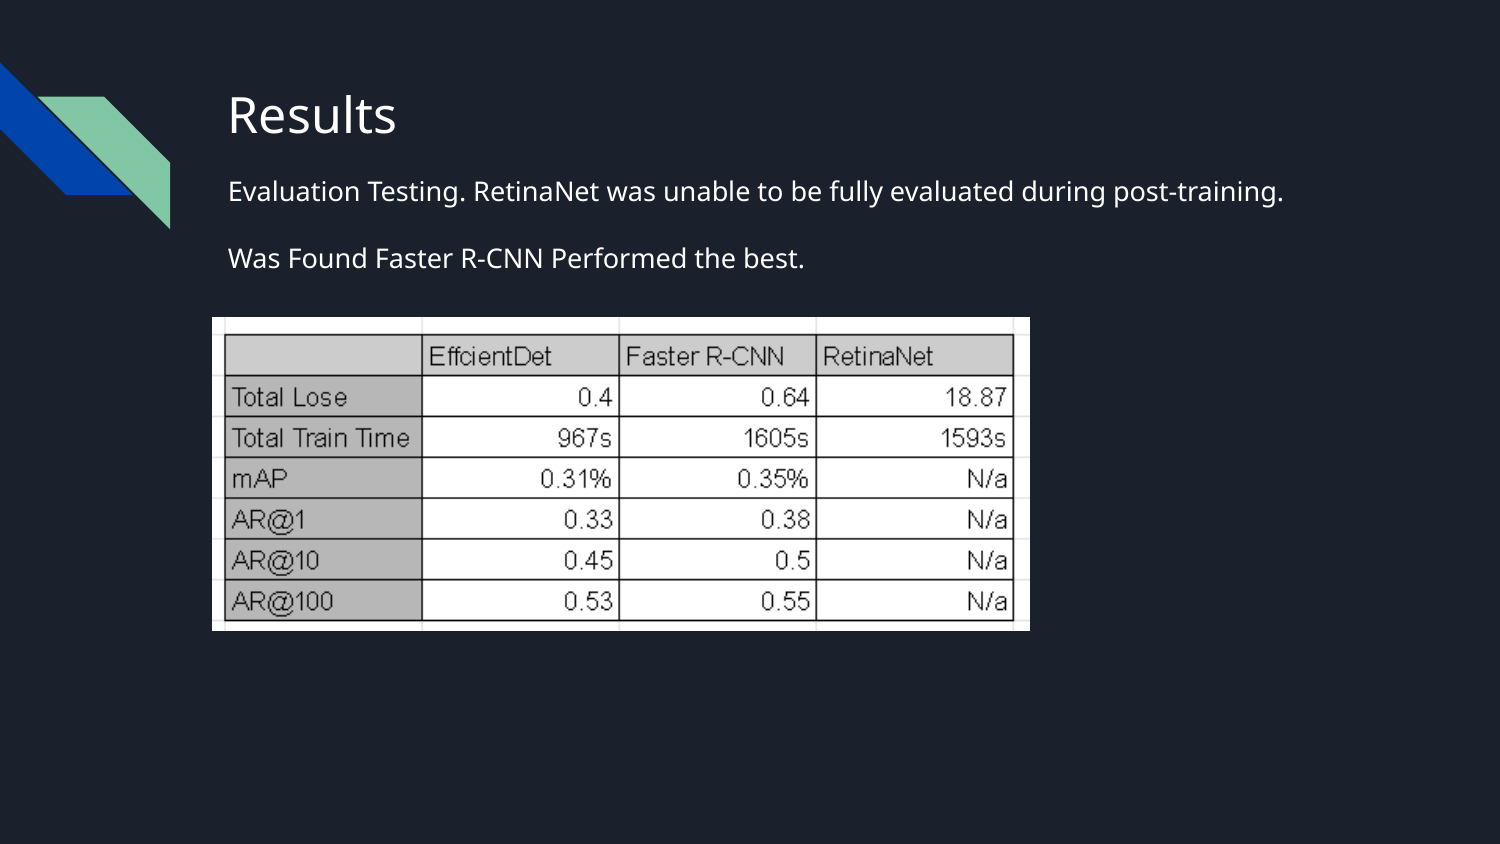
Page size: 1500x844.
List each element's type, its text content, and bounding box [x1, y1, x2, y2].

list Evaluation Testing. RetinaNet was unable to be fully evaluated during post-training. Was Found Faster R-CNN Performed the best. [212, 152, 1368, 631]
title Results [212, 64, 1368, 152]
picture [212, 317, 1031, 631]
